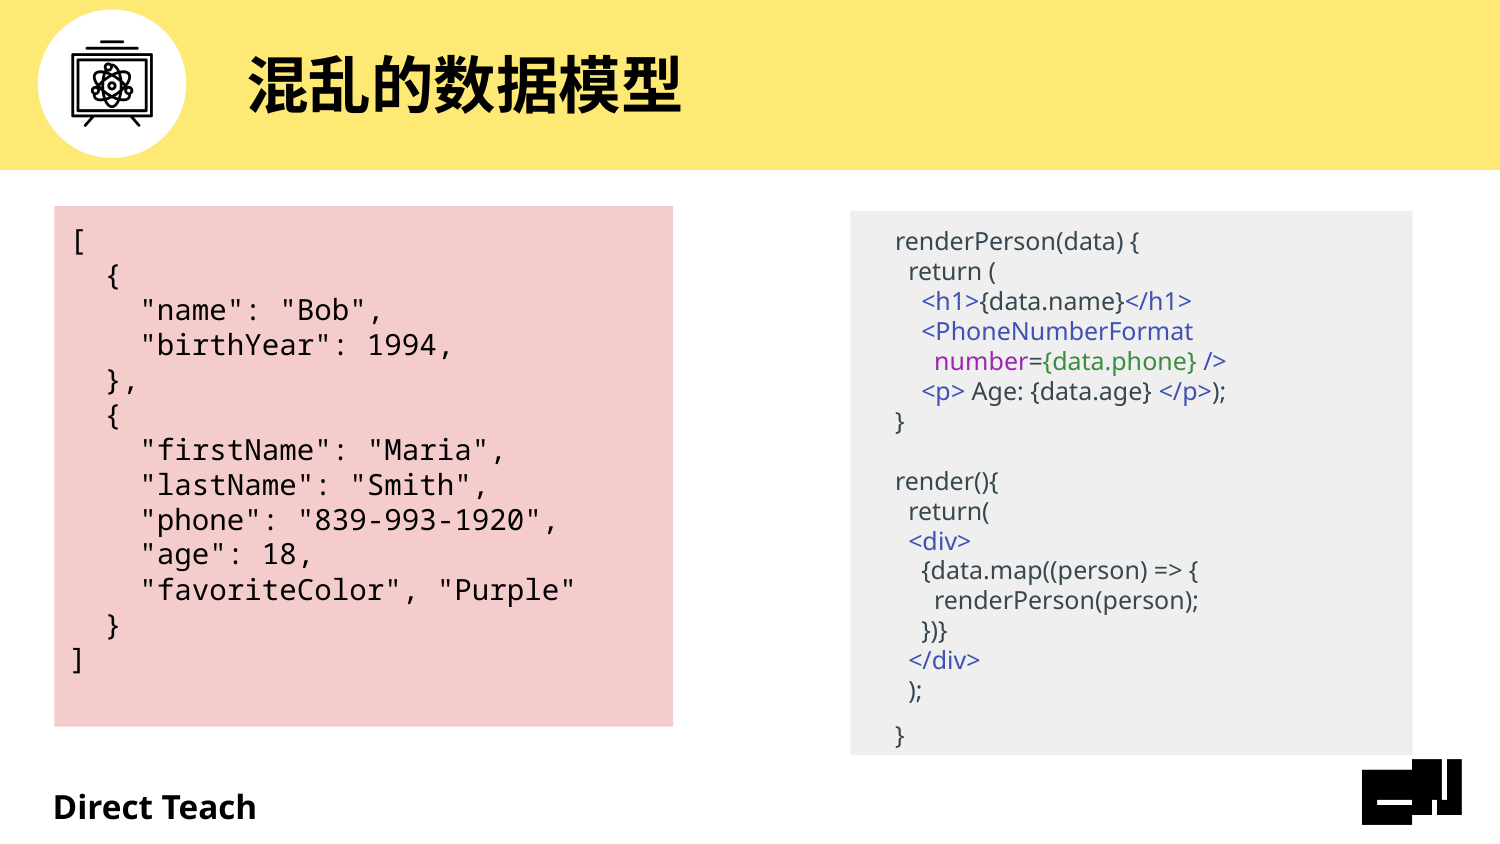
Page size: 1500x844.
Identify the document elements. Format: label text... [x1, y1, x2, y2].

text_box [ { "name": "Bob", "birthYear": 1994, }, { "firstName": "Maria", "lastName": "Smith", "phone": "839-993-1920", "age": 18, "favoriteColor", "Purple" } ] [54, 206, 674, 727]
picture [1362, 759, 1462, 825]
title 混乱的数据模型 [231, 9, 1463, 158]
picture [67, 38, 157, 129]
list renderPerson(data) { return ( <h1>{data.name}</h1> <PhoneNumberFormat number={data.phone} /> <p> Age: {data.age} </p>); } render(){ return( <div> {data.map((person) => { renderPerson(person); })} </div> ); } [850, 210, 1413, 756]
